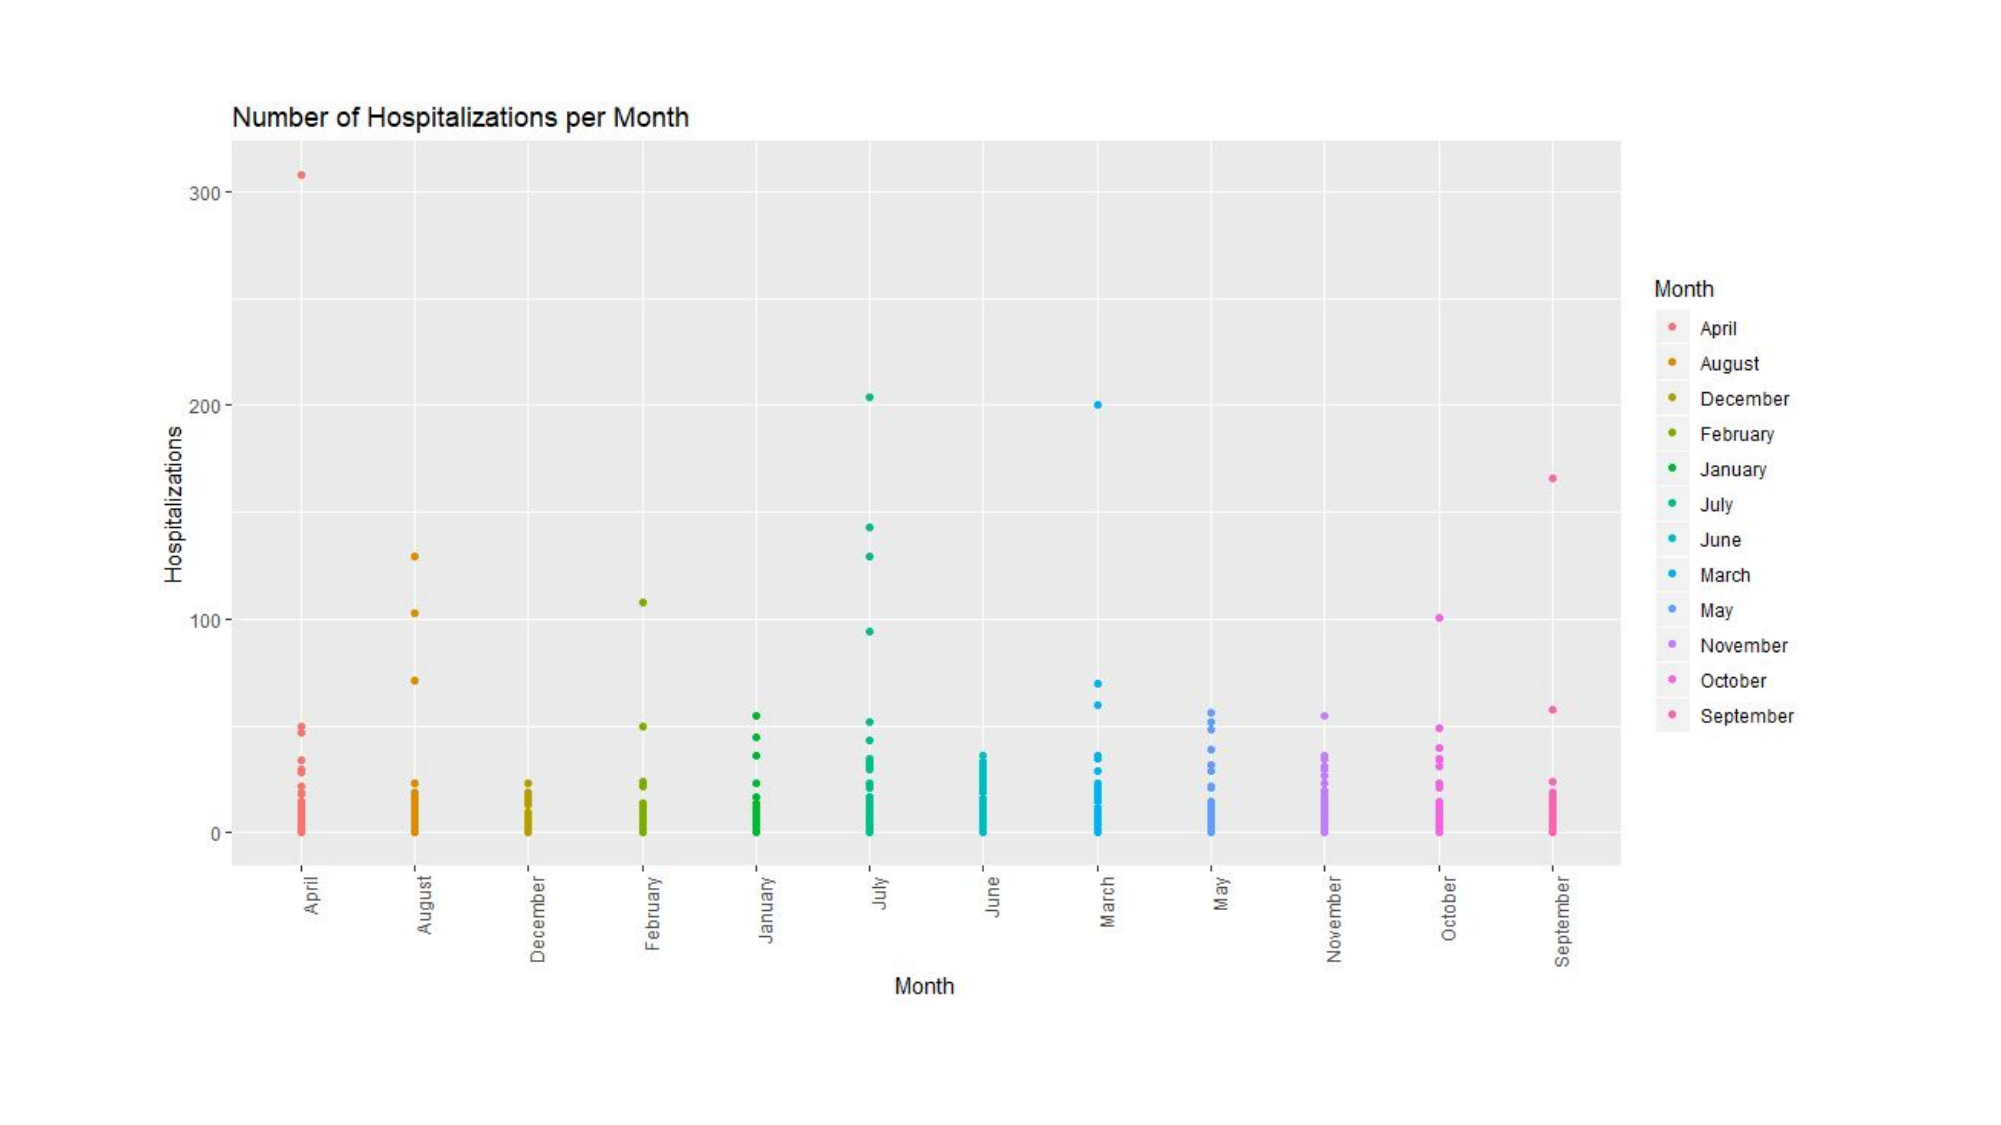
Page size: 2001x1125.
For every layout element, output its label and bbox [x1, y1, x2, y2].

picture [157, 101, 1808, 1005]
